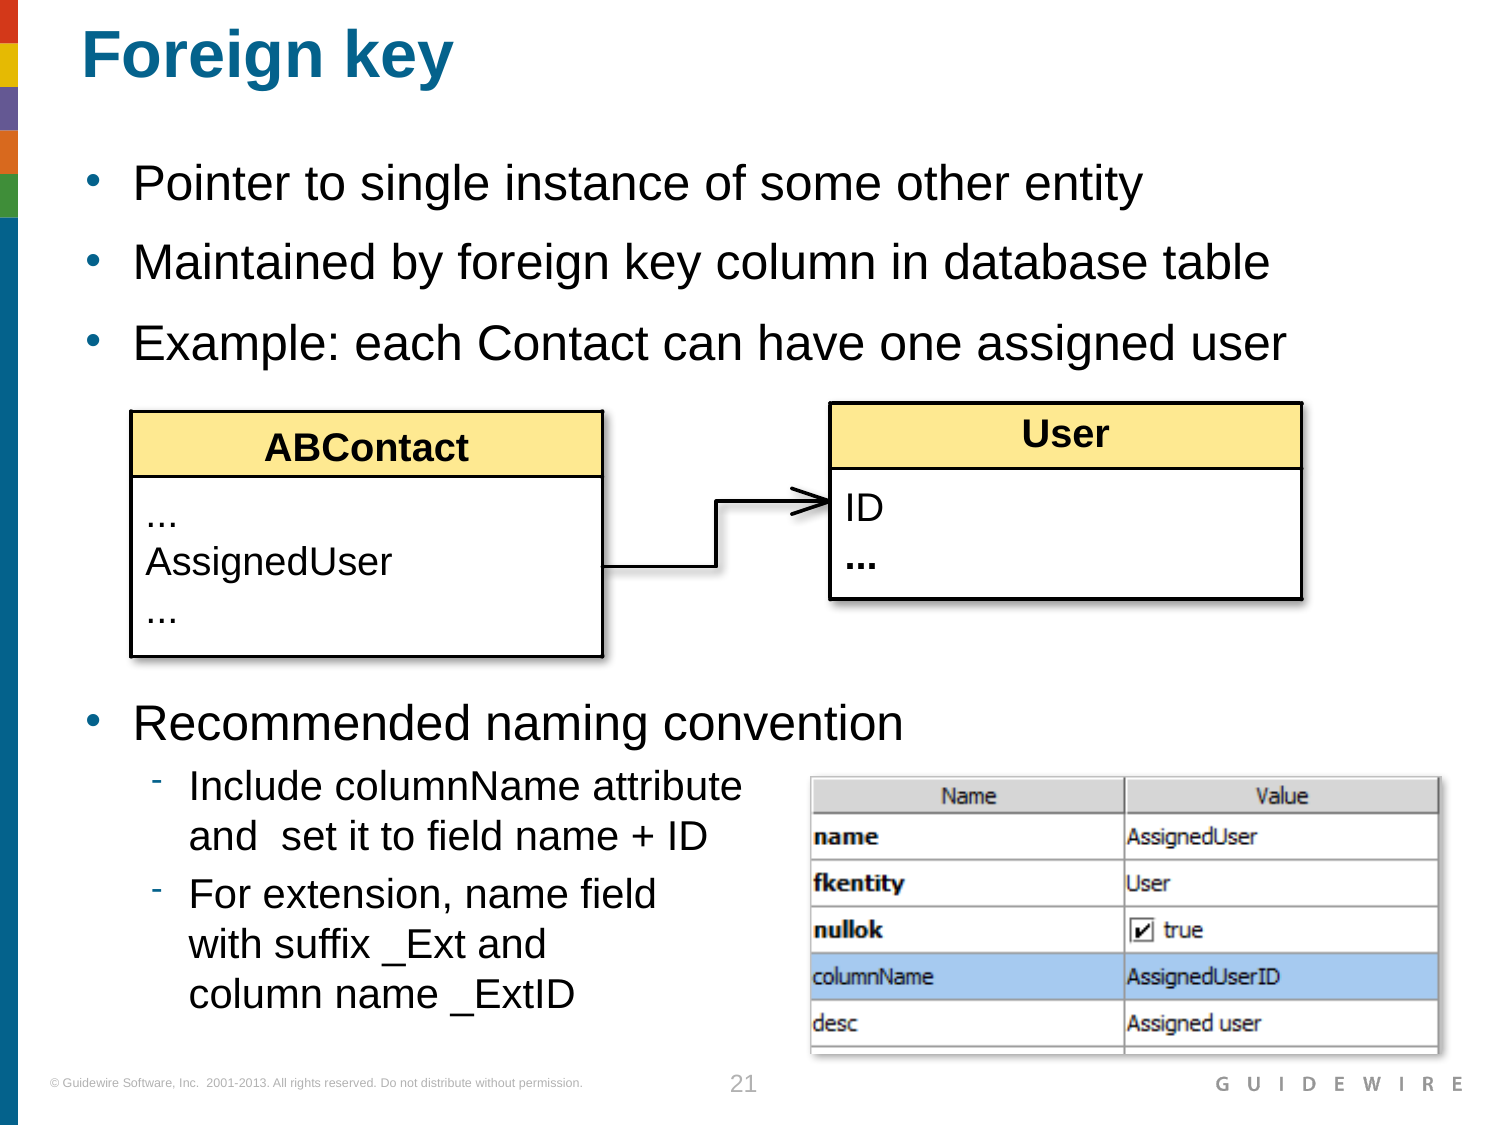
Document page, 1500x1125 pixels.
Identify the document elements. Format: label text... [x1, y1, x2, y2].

picture [1215, 1073, 1480, 1096]
picture [810, 775, 1443, 1054]
title Foreign key [81, 19, 1446, 142]
picture [124, 396, 1309, 663]
list Pointer to single instance of some other entity Maintained by foreign key column in database table Example: each Contact can have one assigned user Recommended naming convention Include columnName attribute and set it to field name + ID For extension, name field with suffix _Ext and column name _ExtID [85, 149, 1451, 1050]
